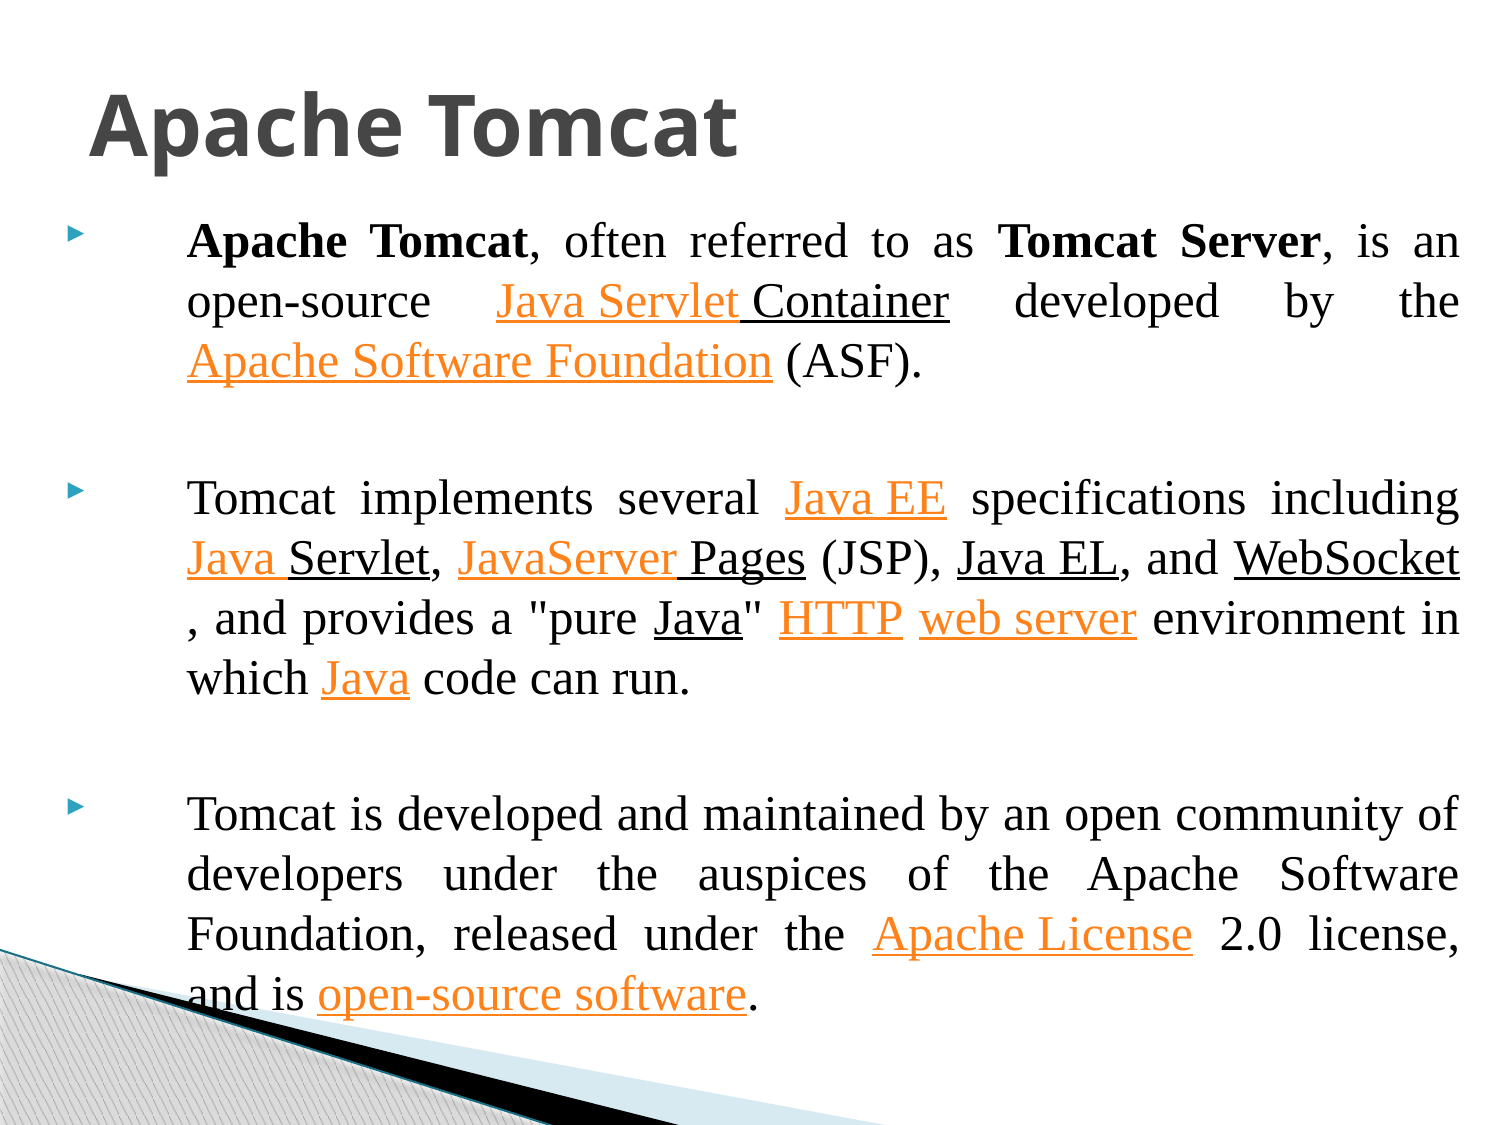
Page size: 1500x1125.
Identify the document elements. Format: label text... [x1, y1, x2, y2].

list Apache Tomcat, often referred to as Tomcat Server, is an open-source Java Servlet Container developed by the Apache Software Foundation (ASF). Tomcat implements several Java EE specifications including Java Servlet, JavaServer Pages (JSP), Java EL, and WebSocket, and provides a "pure Java" HTTP web server environment in which Java code can run. Tomcat is developed and maintained by an open community of developers under the auspices of the Apache Software Foundation, released under the Apache License 2.0 license, and is open-source software. [50, 200, 1475, 1100]
title Apache Tomcat [75, 45, 1425, 200]
